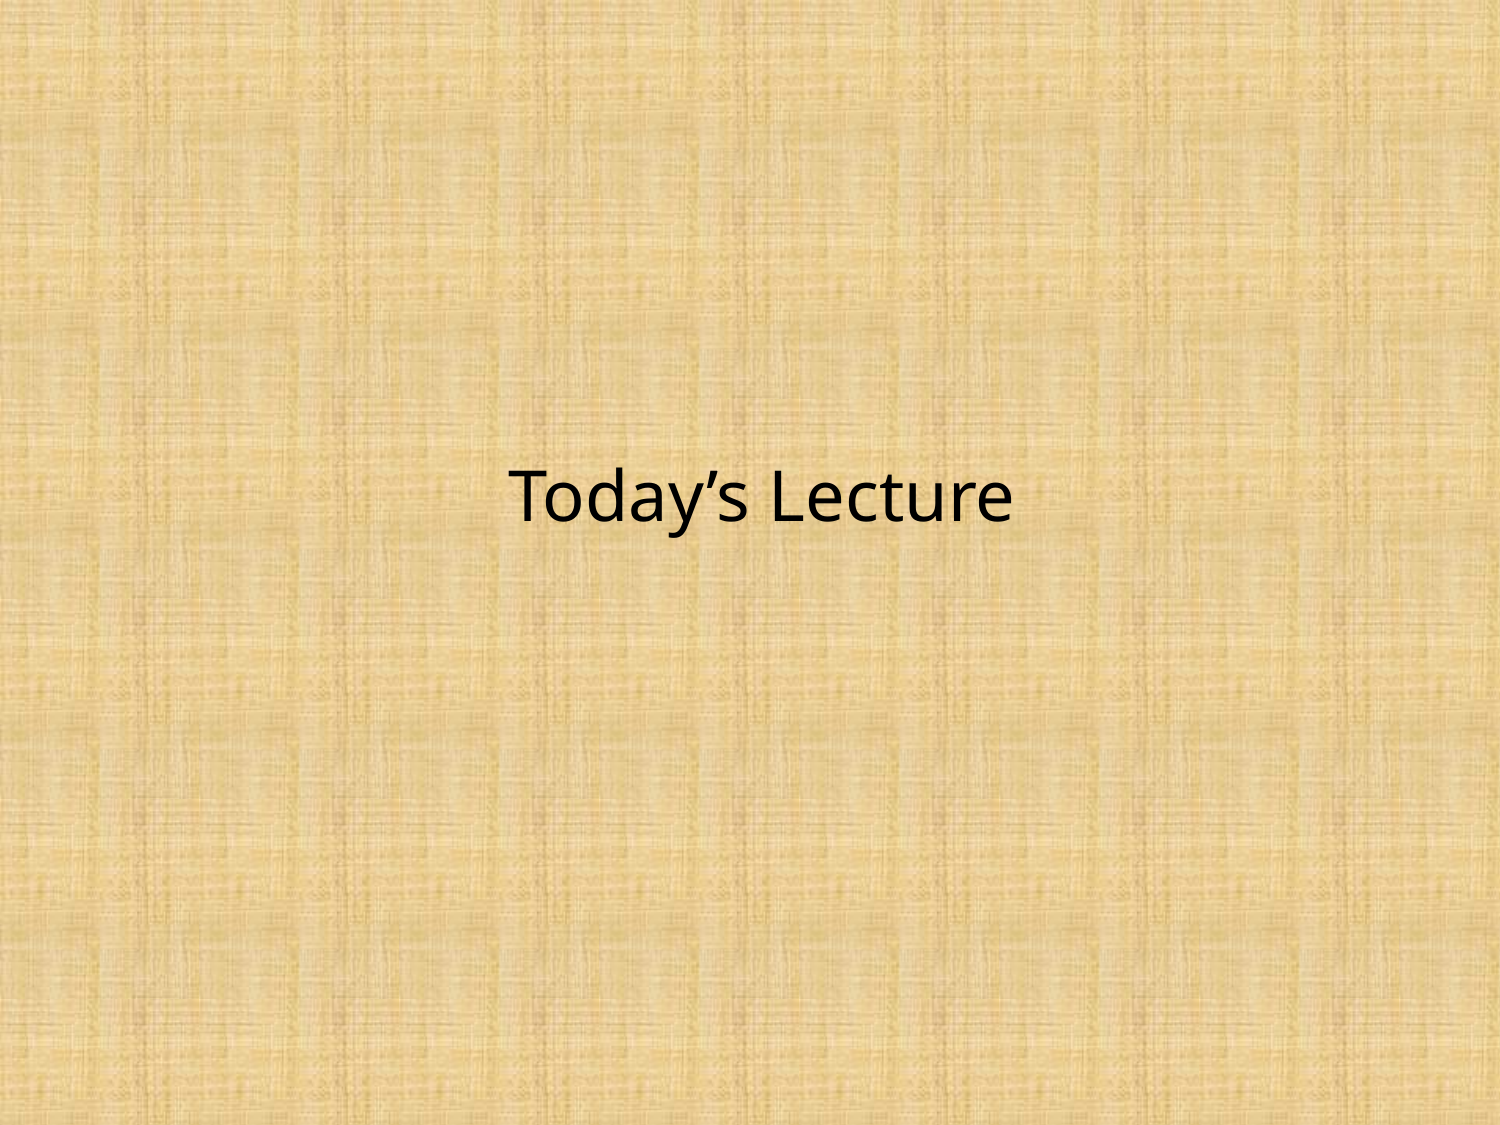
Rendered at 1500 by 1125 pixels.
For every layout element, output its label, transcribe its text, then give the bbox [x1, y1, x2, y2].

title Today’s Lecture [87, 399, 1438, 588]
picture [0, 0, 1500, 1125]
